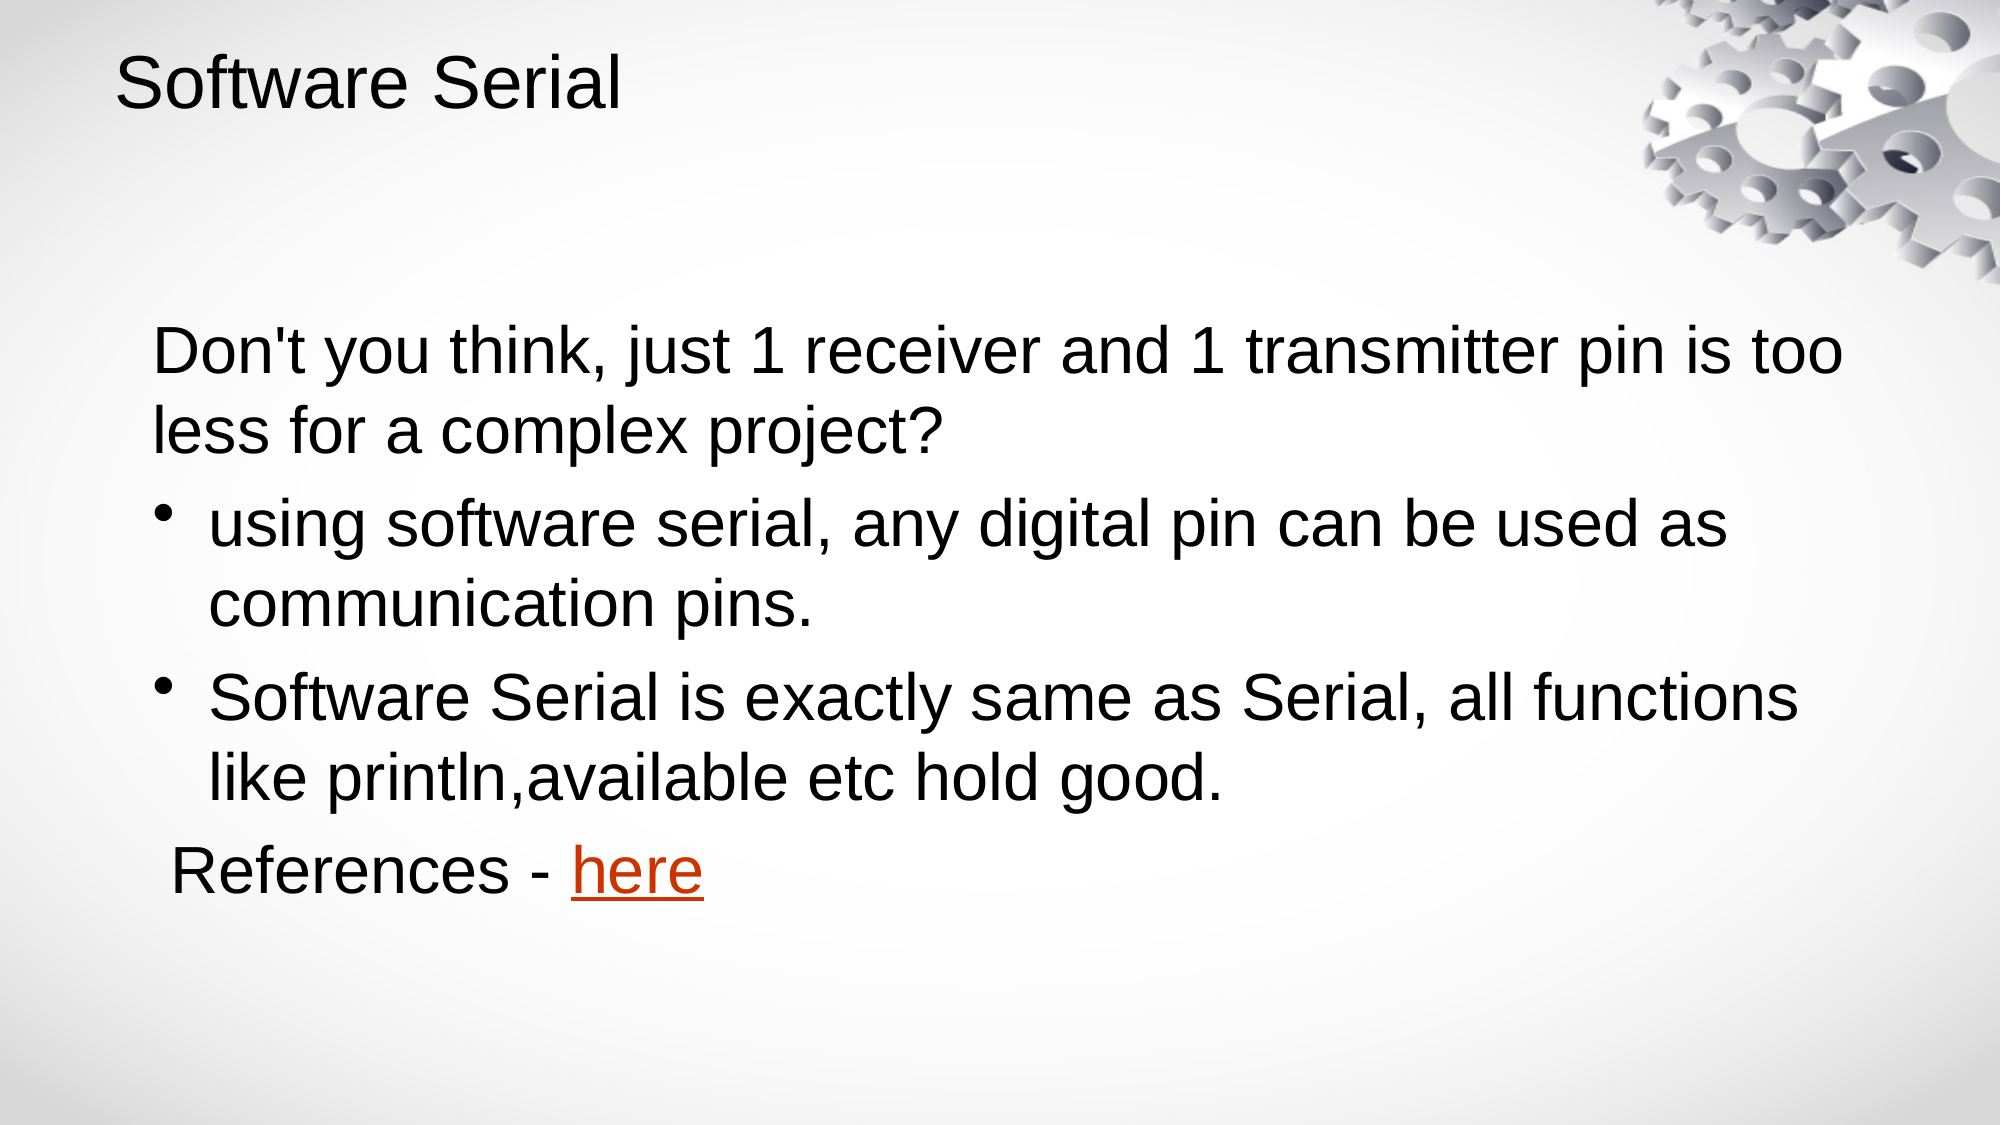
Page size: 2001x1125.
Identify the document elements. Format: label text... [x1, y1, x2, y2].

picture [0, 0, 2000, 1125]
title Software Serial [99, 30, 1901, 127]
list Don't you think, just 1 receiver and 1 transmitter pin is too less for a complex project? using software serial, any digital pin can be used as communication pins. Software Serial is exactly same as Serial, all functions like println,available etc hold good. References - here [137, 299, 1863, 1014]
